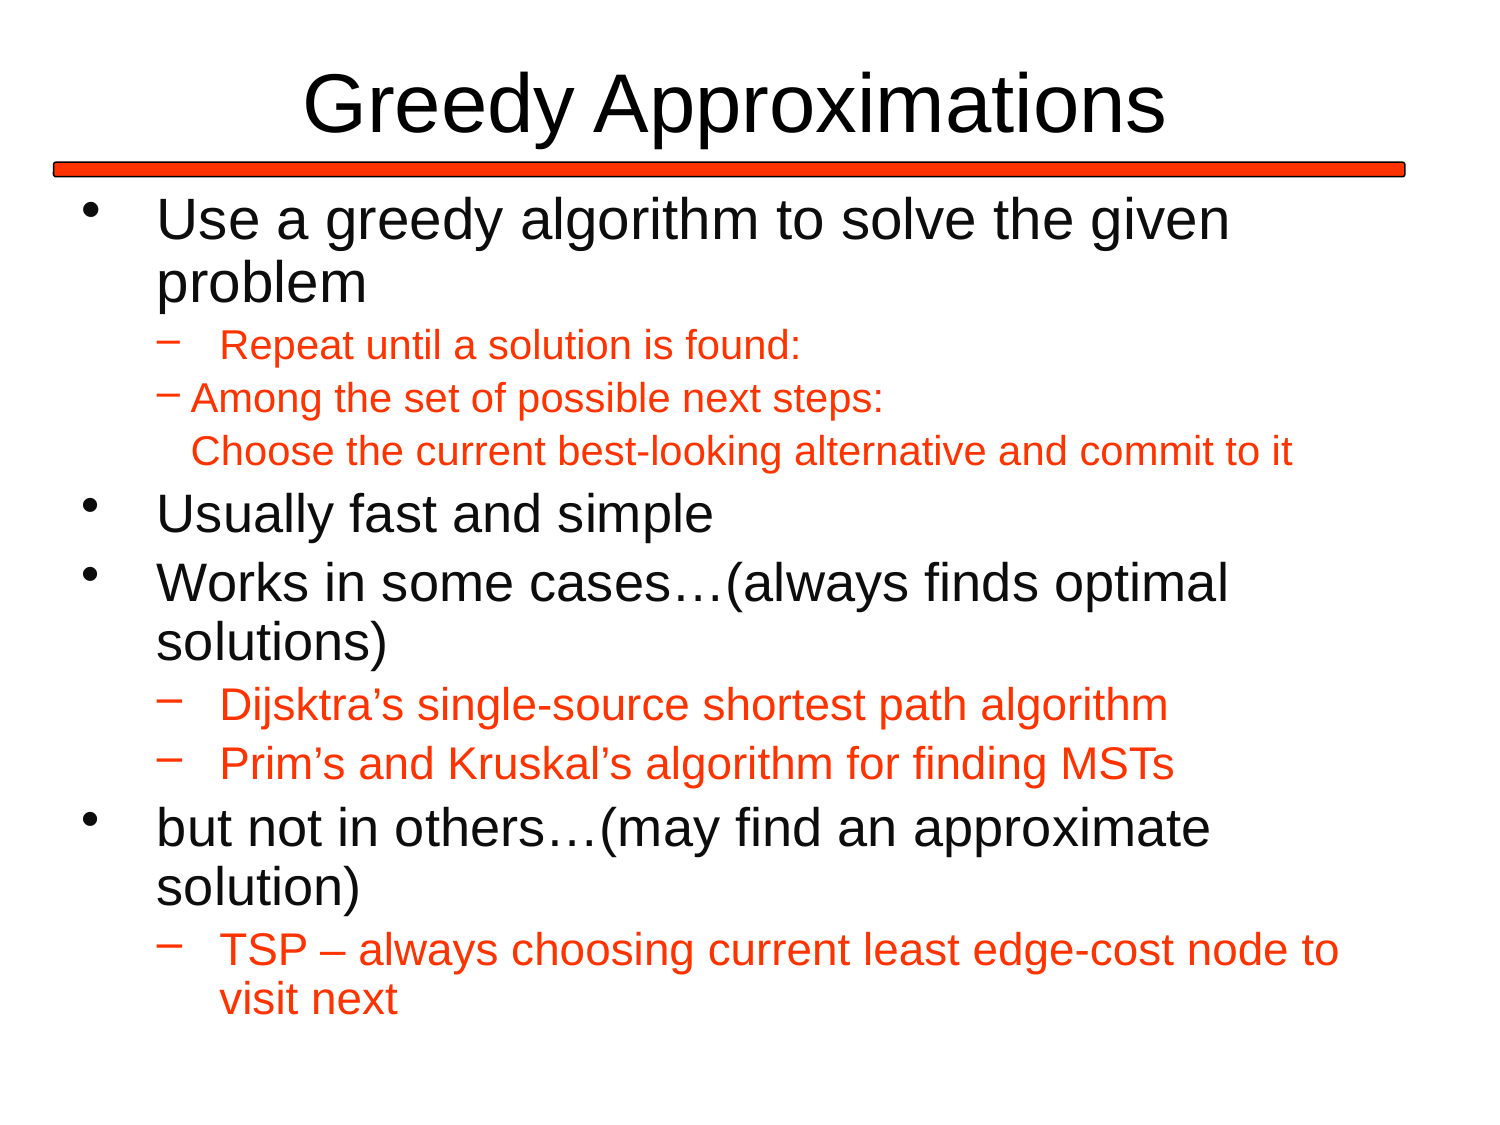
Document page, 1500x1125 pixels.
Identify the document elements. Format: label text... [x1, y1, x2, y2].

list Use a greedy algorithm to solve the given problem Repeat until a solution is found: Among the set of possible next steps: Choose the current best-looking alternative and commit to it Usually fast and simple Works in some cases…(always finds optimal solutions) Dijsktra’s single-source shortest path algorithm Prim’s and Kruskal’s algorithm for finding MSTs but not in others…(may find an approximate solution) TSP – always choosing current least edge-cost node to visit next [66, 181, 1433, 901]
title Greedy Approximations [0, 24, 1485, 174]
